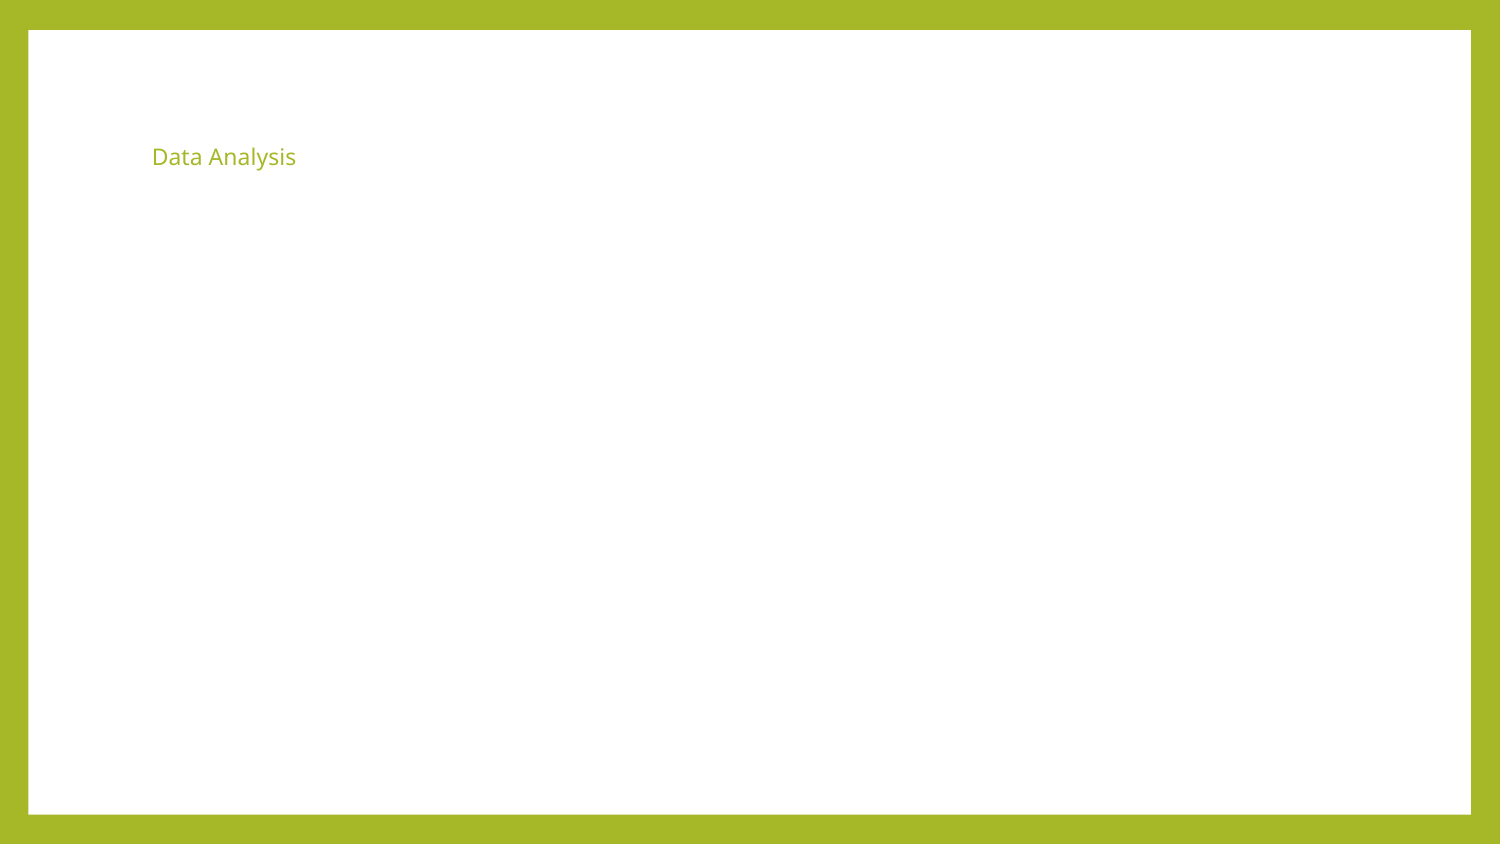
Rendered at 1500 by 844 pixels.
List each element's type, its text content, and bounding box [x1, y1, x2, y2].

title Data Analysis [140, 75, 1356, 242]
